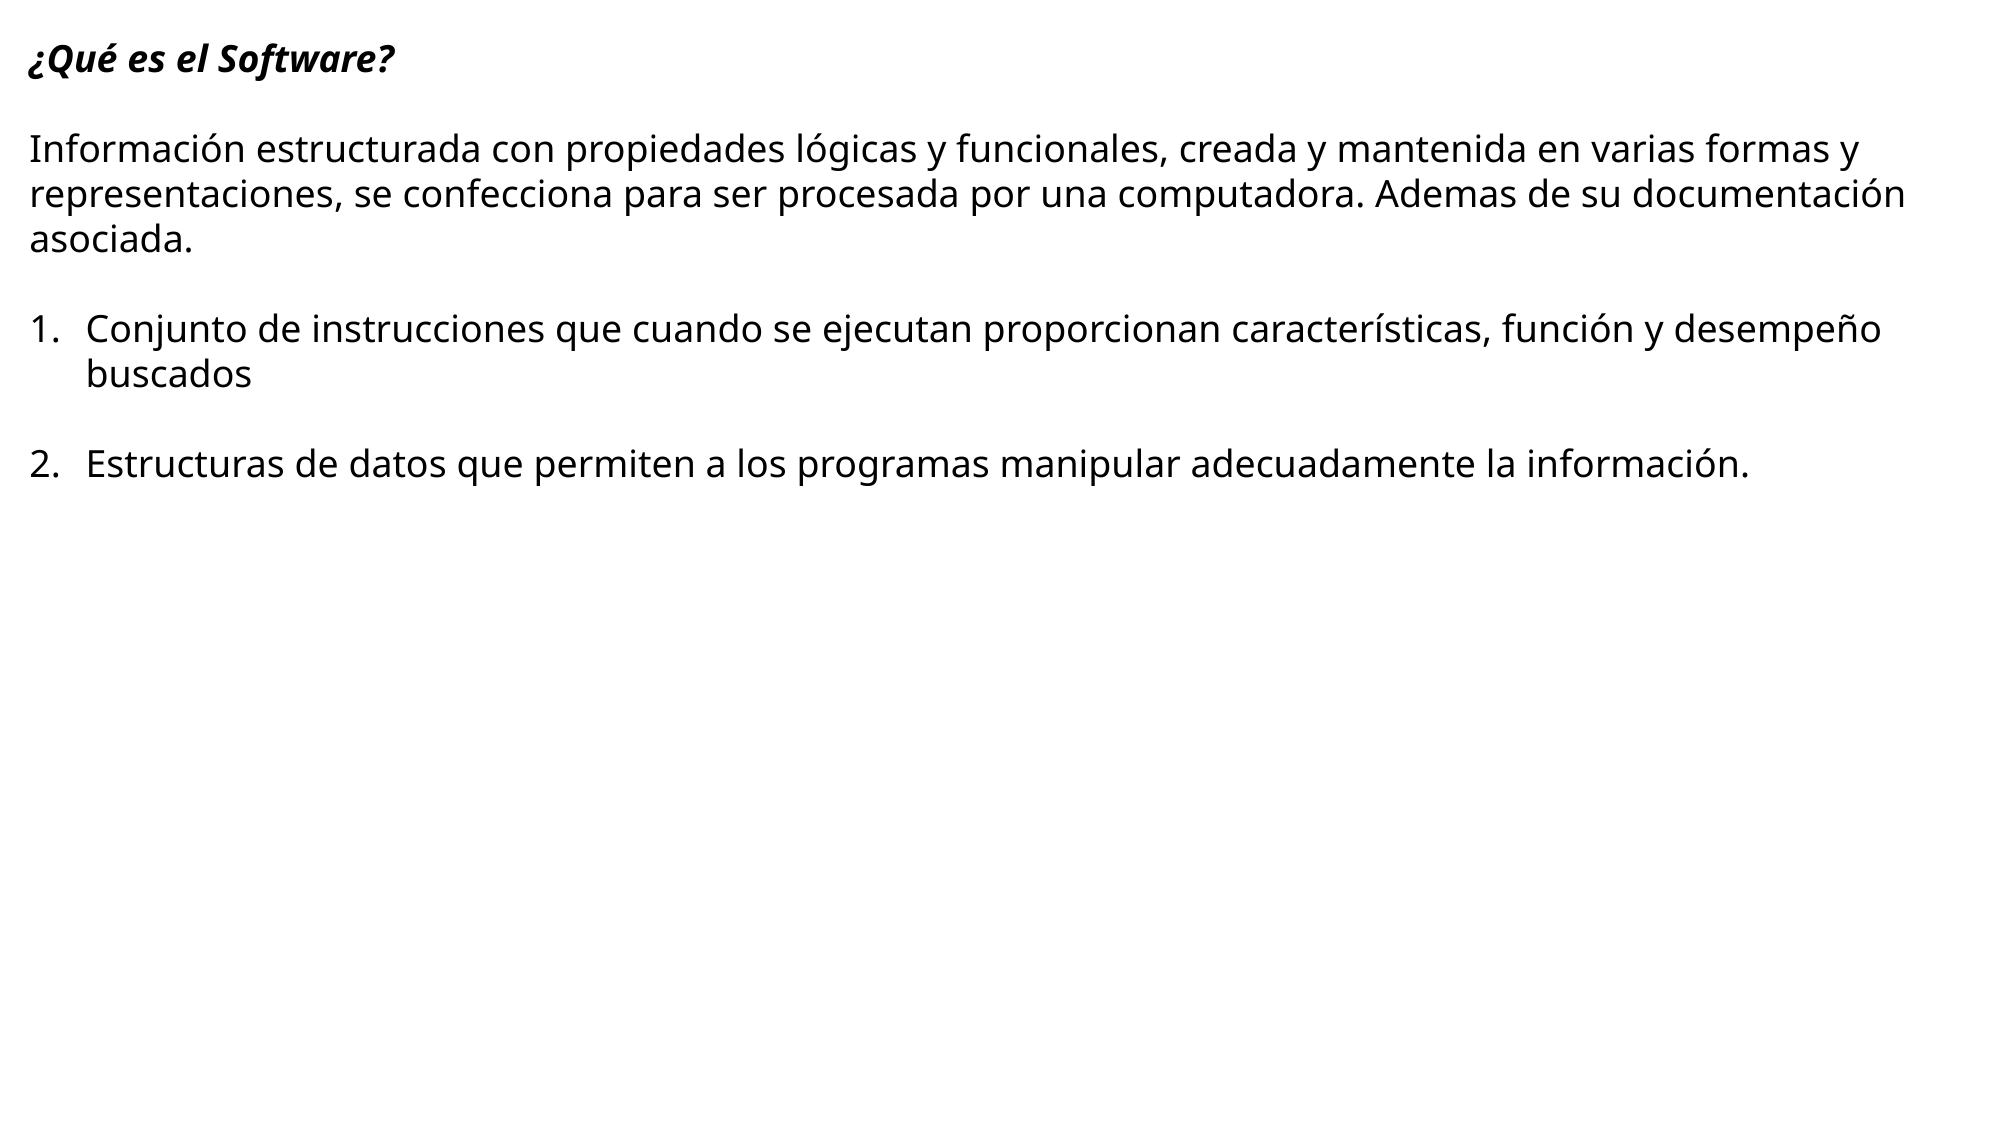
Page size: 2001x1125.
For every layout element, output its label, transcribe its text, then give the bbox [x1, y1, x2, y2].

text_box ¿Qué es el Software? Información estructurada con propiedades lógicas y funcionales, creada y mantenida en varias formas y representaciones, se confecciona para ser procesada por una computadora. Ademas de su documentación asociada. Conjunto de instrucciones que cuando se ejecutan proporcionan características, función y desempeño buscados Estructuras de datos que permiten a los programas manipular adecuadamente la información. [14, 28, 2000, 538]
